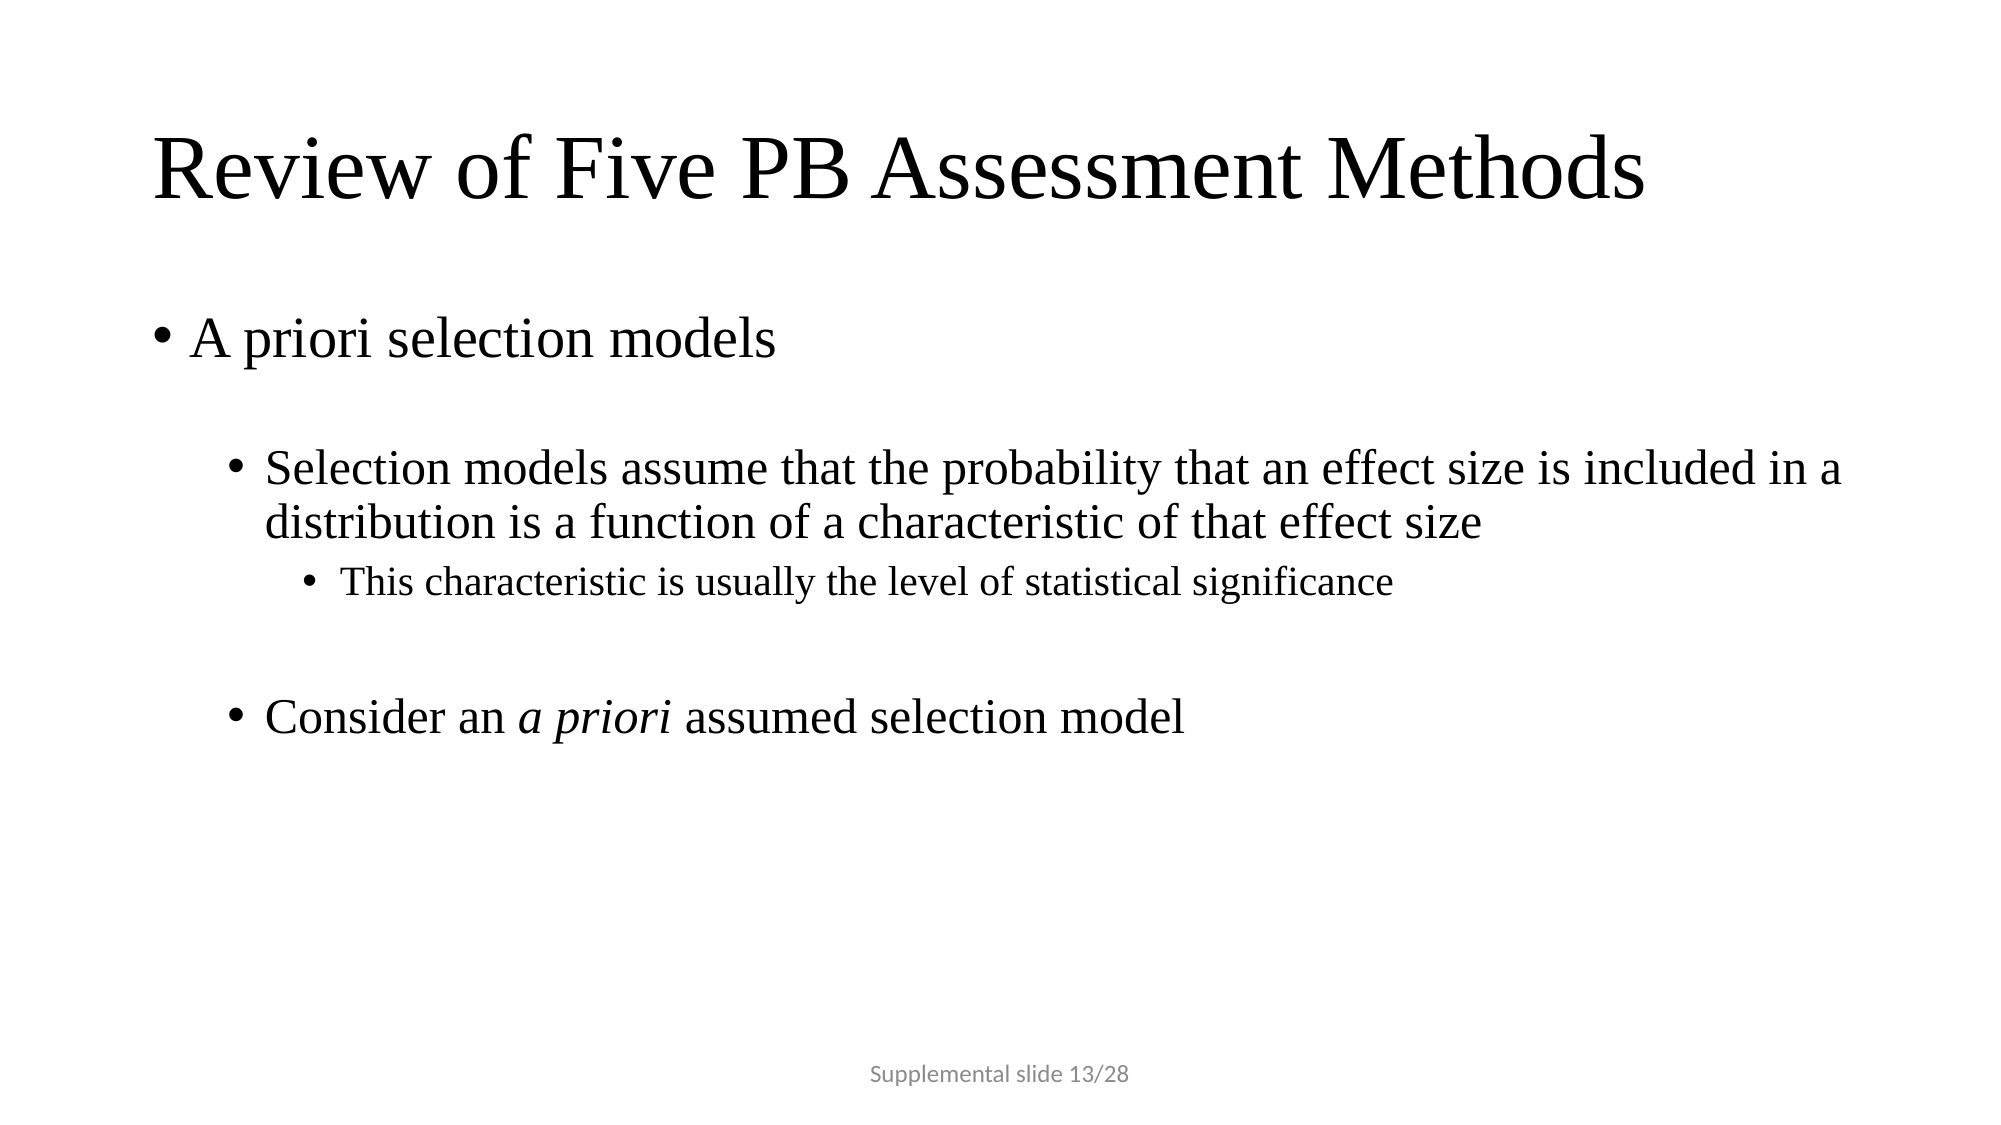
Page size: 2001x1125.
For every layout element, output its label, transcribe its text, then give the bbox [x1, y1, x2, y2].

list A priori selection models Selection models assume that the probability that an effect size is included in a distribution is a function of a characteristic of that effect size This characteristic is usually the level of statistical significance Consider an a priori assumed selection model [137, 299, 1863, 1071]
footer Supplemental slide 13/28 [662, 1042, 1338, 1103]
title Review of Five PB Assessment Methods [137, 59, 1863, 278]
